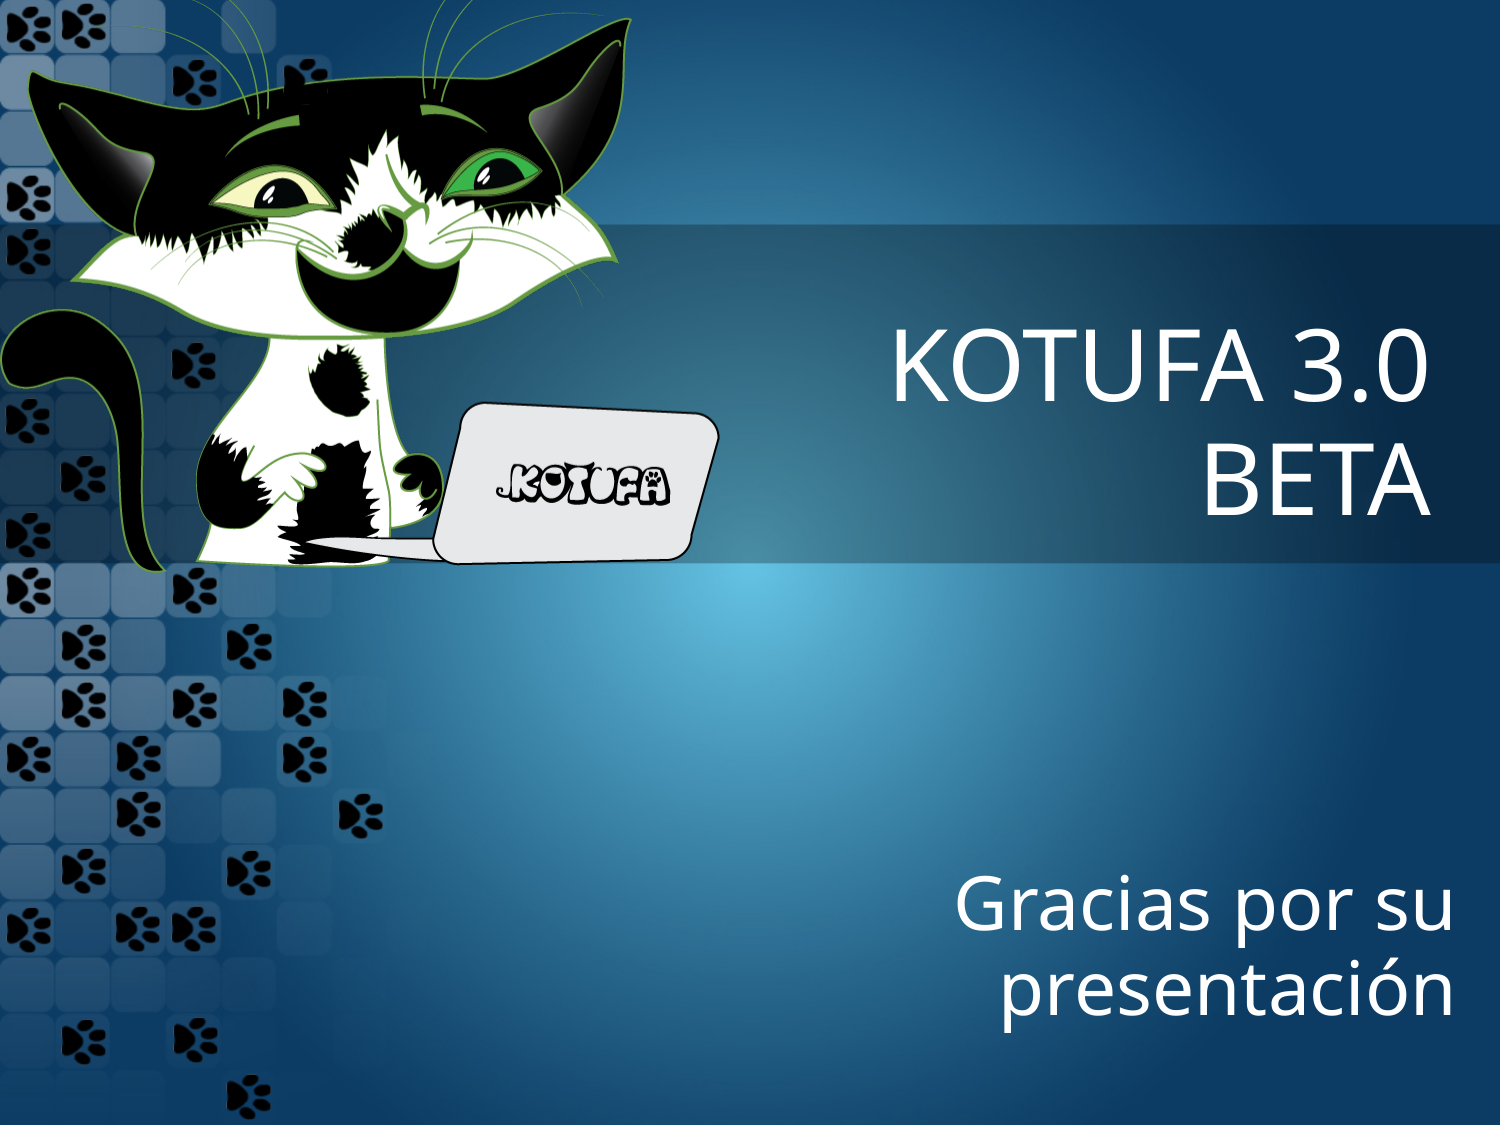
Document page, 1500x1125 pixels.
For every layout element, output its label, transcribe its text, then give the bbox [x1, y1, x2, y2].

picture [0, 0, 1500, 1125]
text_box KOTUFA 3.0 BETA [688, 275, 1447, 546]
title Gracias por su presentación [929, 837, 1473, 1041]
